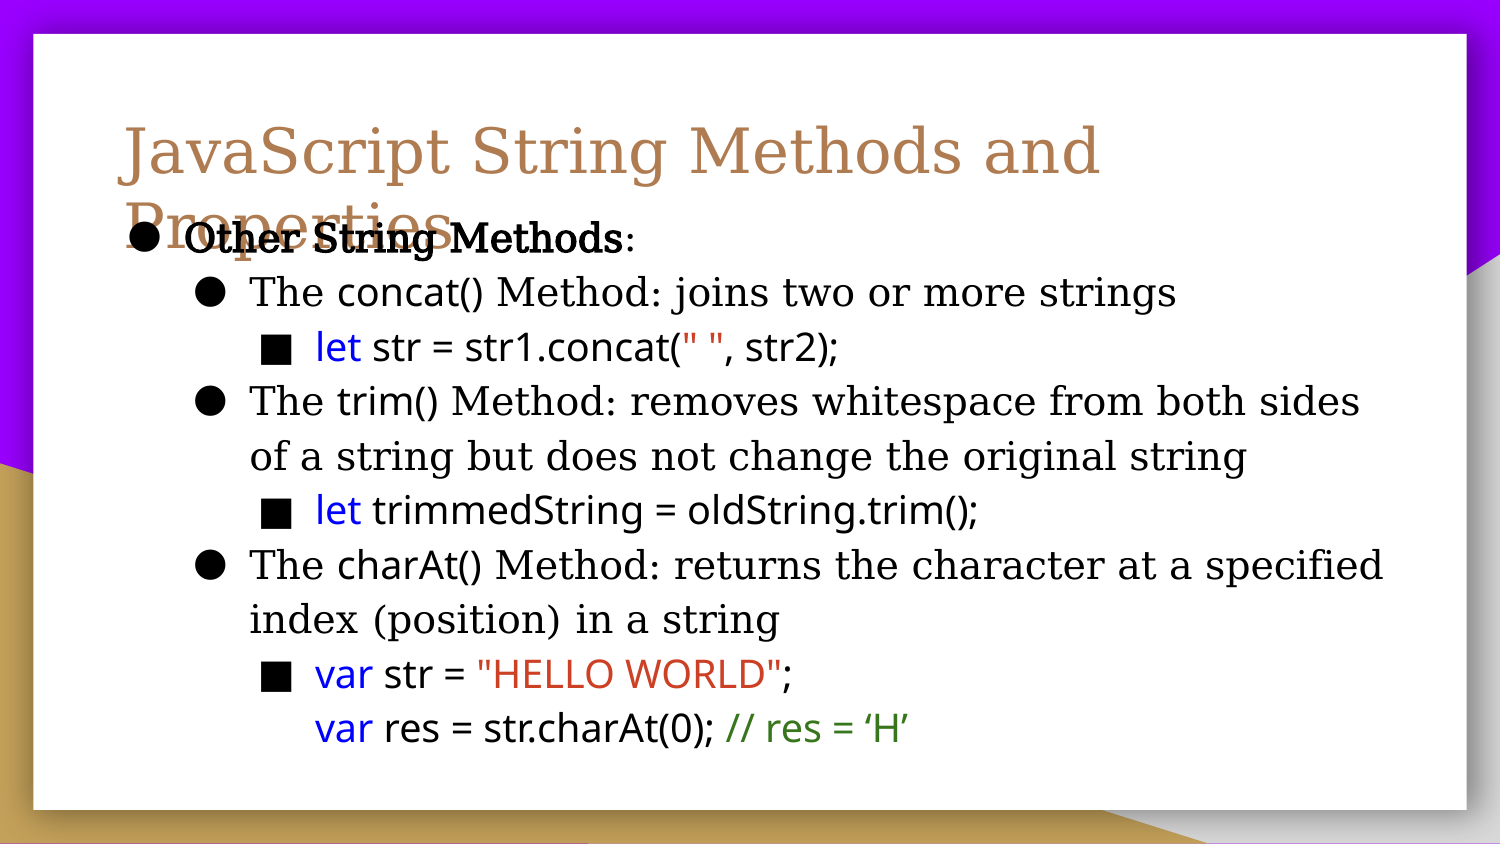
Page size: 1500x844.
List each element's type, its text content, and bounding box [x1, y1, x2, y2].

text_box Other String Methods: The concat() Method: joins two or more strings let str = str1.concat(" ", str2); The trim() Method: removes whitespace from both sides of a string but does not change the original string let trimmedString = oldString.trim(); The charAt() Method: returns the character at a specified index (position) in a string var str = "HELLO WORLD"; var res = str.charAt(0); // res = ‘H’ [93, 190, 1410, 766]
title JavaScript String Methods and Properties [108, 96, 1395, 184]
